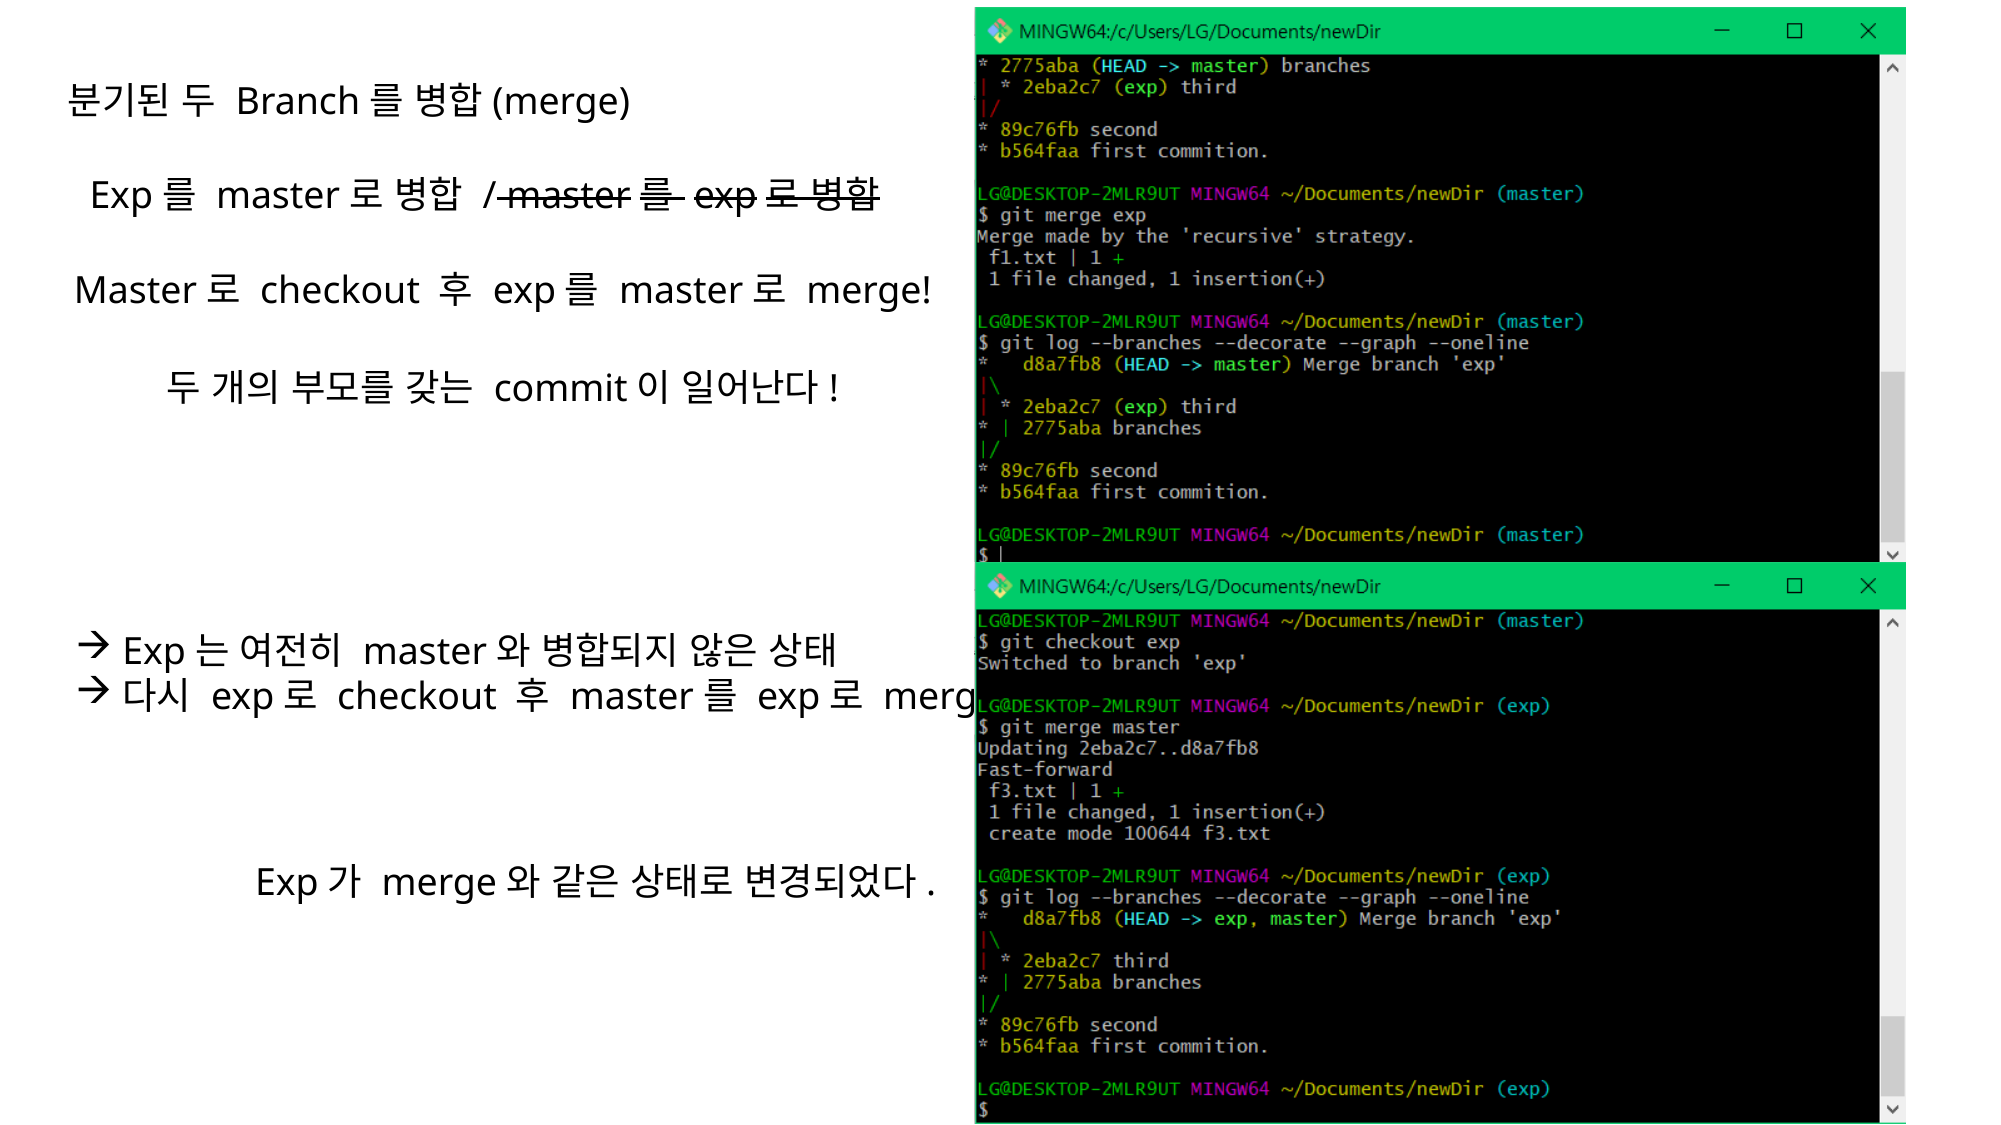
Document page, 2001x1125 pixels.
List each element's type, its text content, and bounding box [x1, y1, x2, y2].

text_box Master로 checkout 후 exp를 master로 merge! [59, 258, 947, 318]
text_box Exp가 merge와 같은 상태로 변경되었다. [240, 850, 952, 911]
text_box 두 개의 부모를 갖는 commit이 일어난다! [152, 356, 854, 417]
text_box Exp를 master로 병합 / master를 exp로 병합 [74, 163, 895, 224]
picture [974, 7, 1906, 1124]
text_box 분기된 두 Branch를 병합(merge) [52, 69, 646, 130]
text_box Exp는 여전히 master와 병합되지 않은 상태 다시 exp로 checkout 후 master를 exp로 merge [60, 619, 974, 725]
